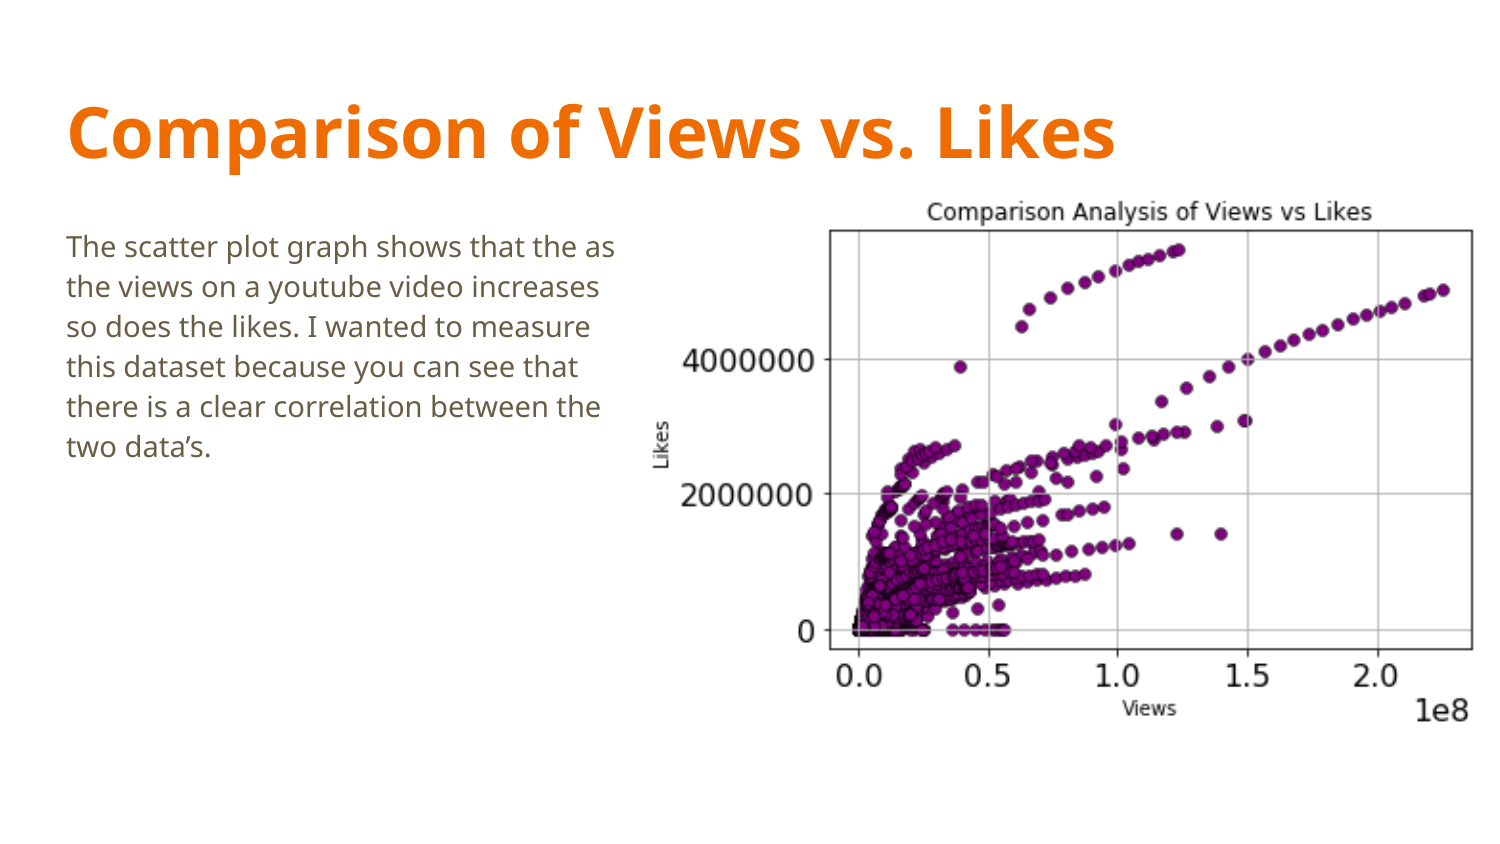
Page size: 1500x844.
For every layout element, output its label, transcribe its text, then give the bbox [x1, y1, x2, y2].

title Comparison of Views vs. Likes [51, 72, 1449, 189]
picture [639, 188, 1485, 739]
list The scatter plot graph shows that the as the views on a youtube video increases so does the likes. I wanted to measure this dataset because you can see that there is a clear correlation between the two data’s. [51, 207, 654, 750]
